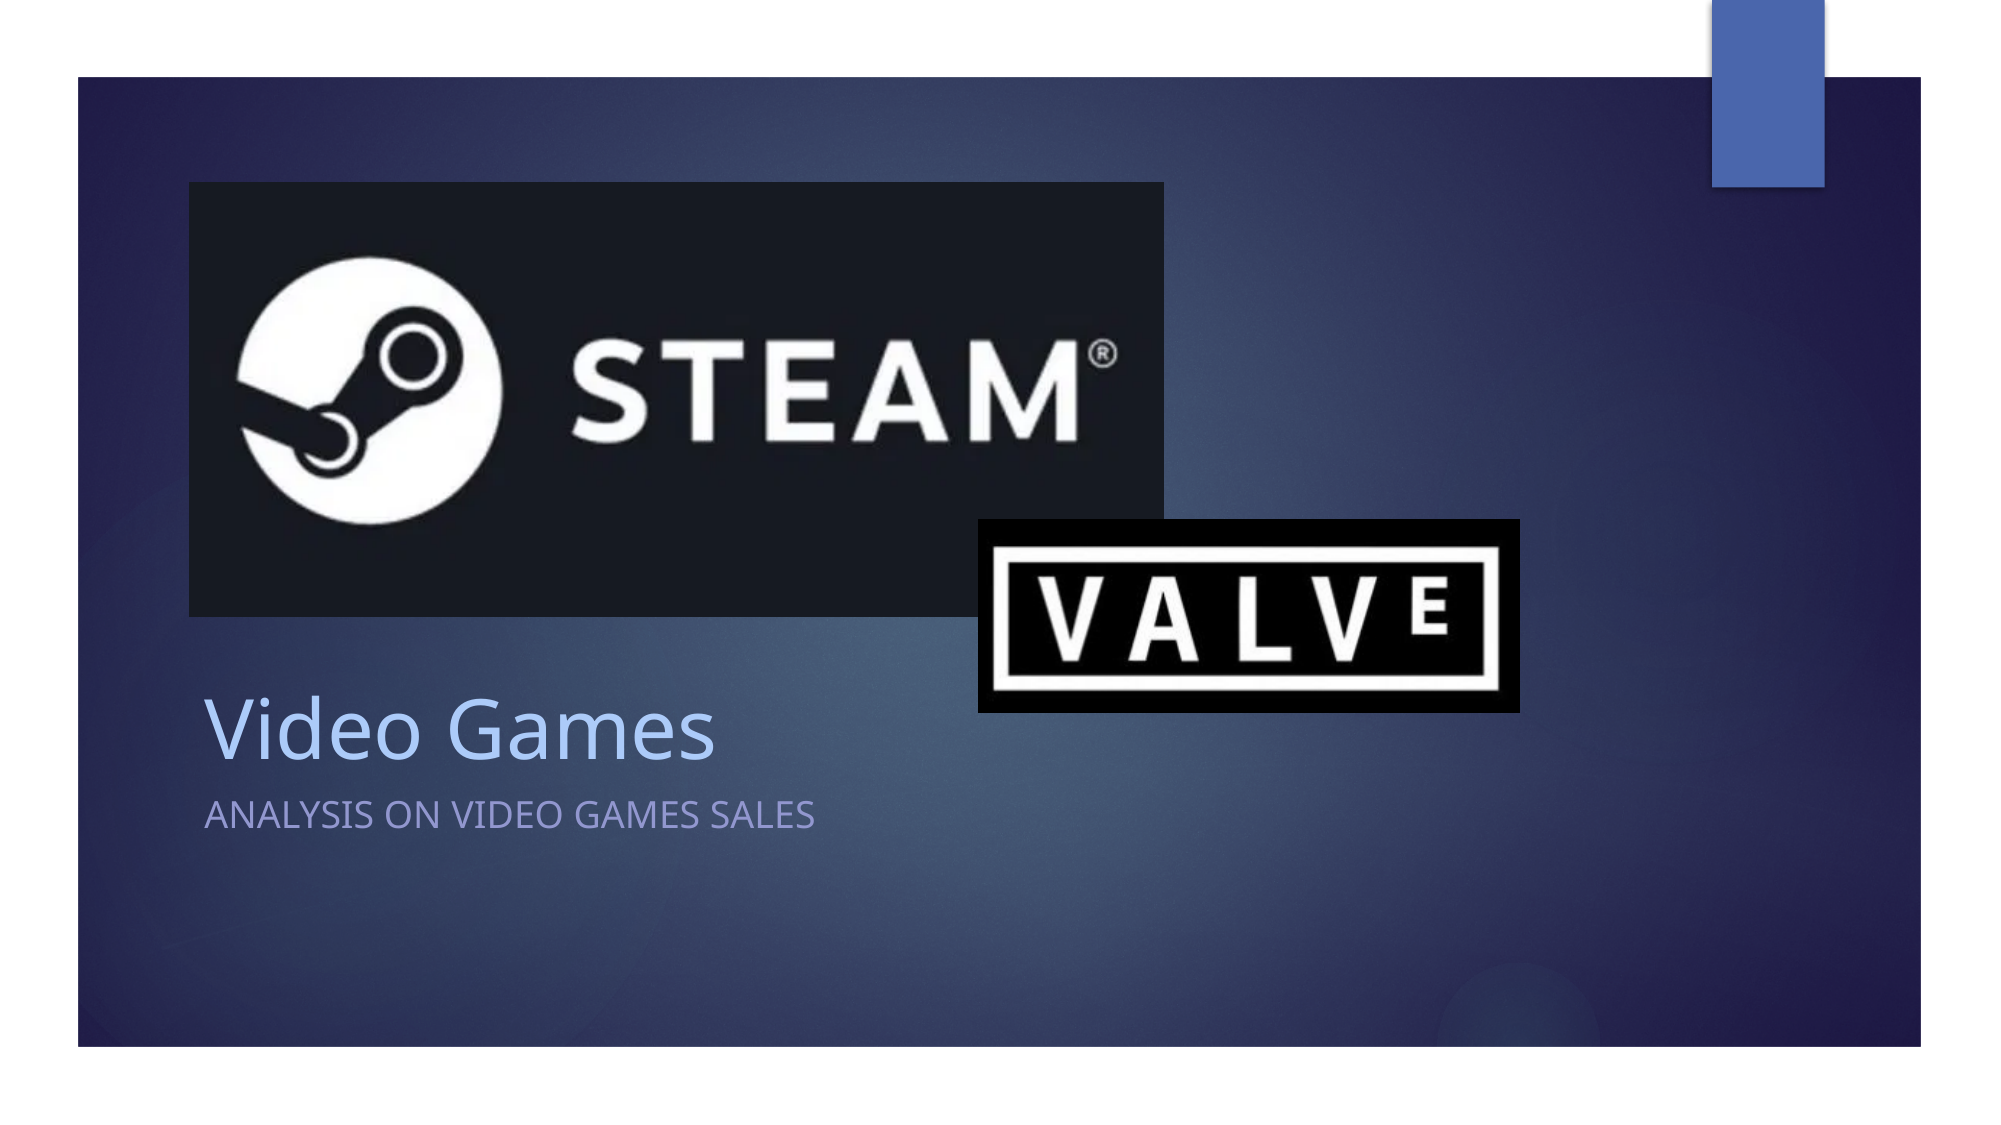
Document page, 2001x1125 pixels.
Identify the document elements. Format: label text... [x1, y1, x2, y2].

subtitle Analysis on video games sales [189, 783, 1638, 925]
picture [189, 182, 1520, 714]
title Video Games [189, 468, 1638, 783]
